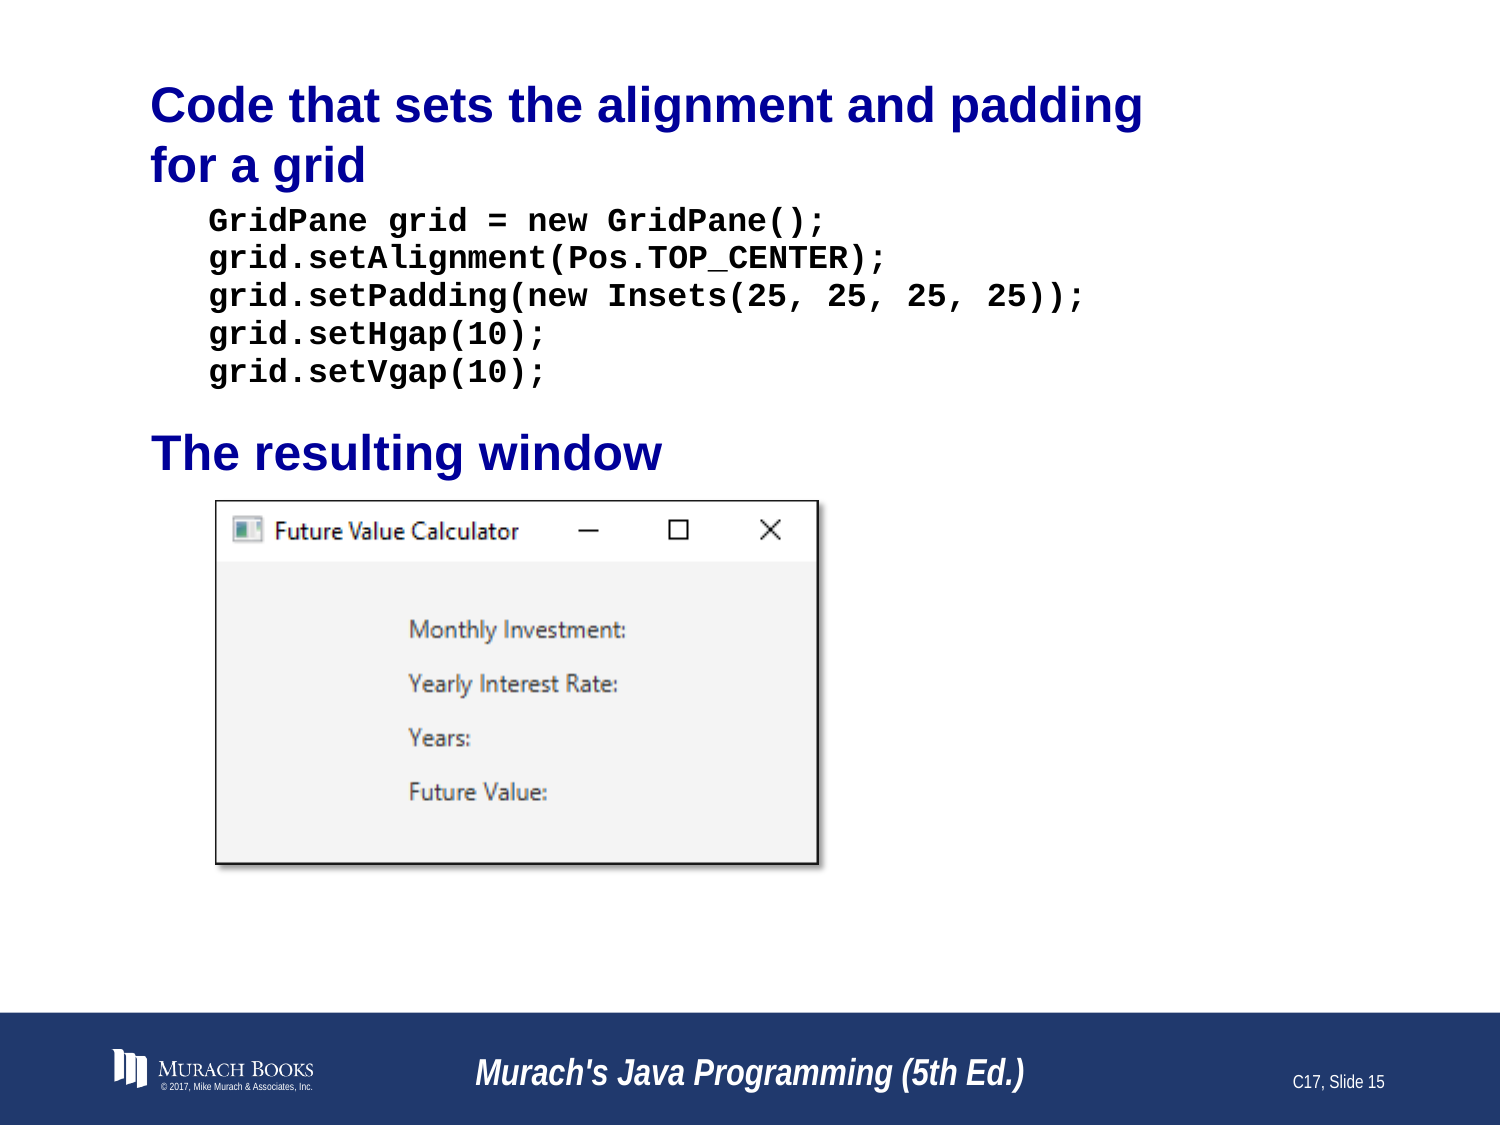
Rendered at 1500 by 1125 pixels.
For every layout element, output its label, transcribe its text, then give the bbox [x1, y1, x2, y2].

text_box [151, 203, 1350, 888]
slide_number Murach's Java Programming (5th Ed.) [463, 1025, 1050, 1100]
slide_number C17, Slide 15 [1087, 1025, 1400, 1100]
title Code that sets the alignment and padding for a grid [150, 72, 1350, 194]
footer © 2017, Mike Murach & Associates, Inc. [12, 1025, 463, 1100]
